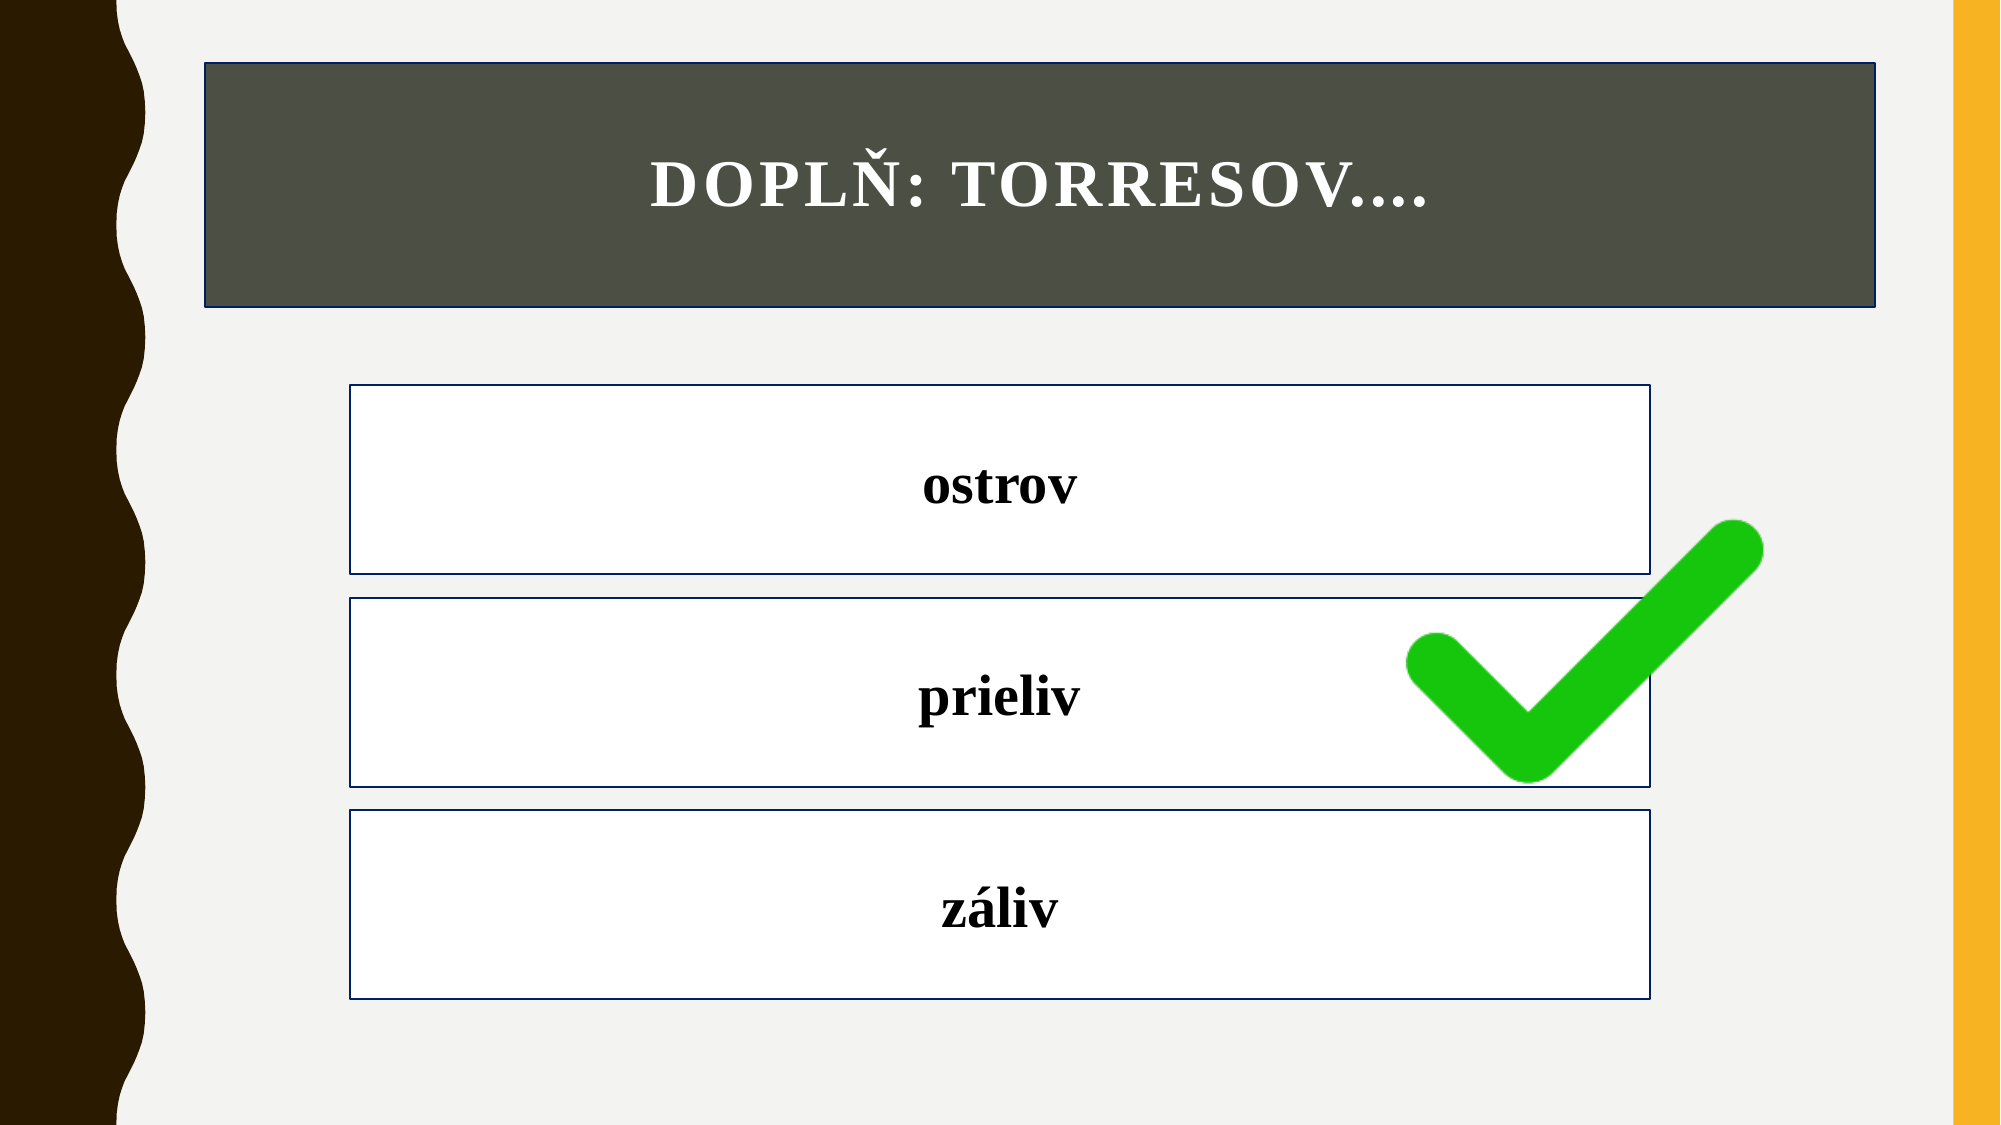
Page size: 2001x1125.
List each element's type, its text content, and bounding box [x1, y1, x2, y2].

text_box ostrov [349, 384, 1651, 575]
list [1397, 464, 1773, 840]
title Doplň: Torresov.... [204, 62, 1876, 308]
text_box prieliv [349, 597, 1397, 788]
text_box záliv [349, 809, 1651, 1000]
